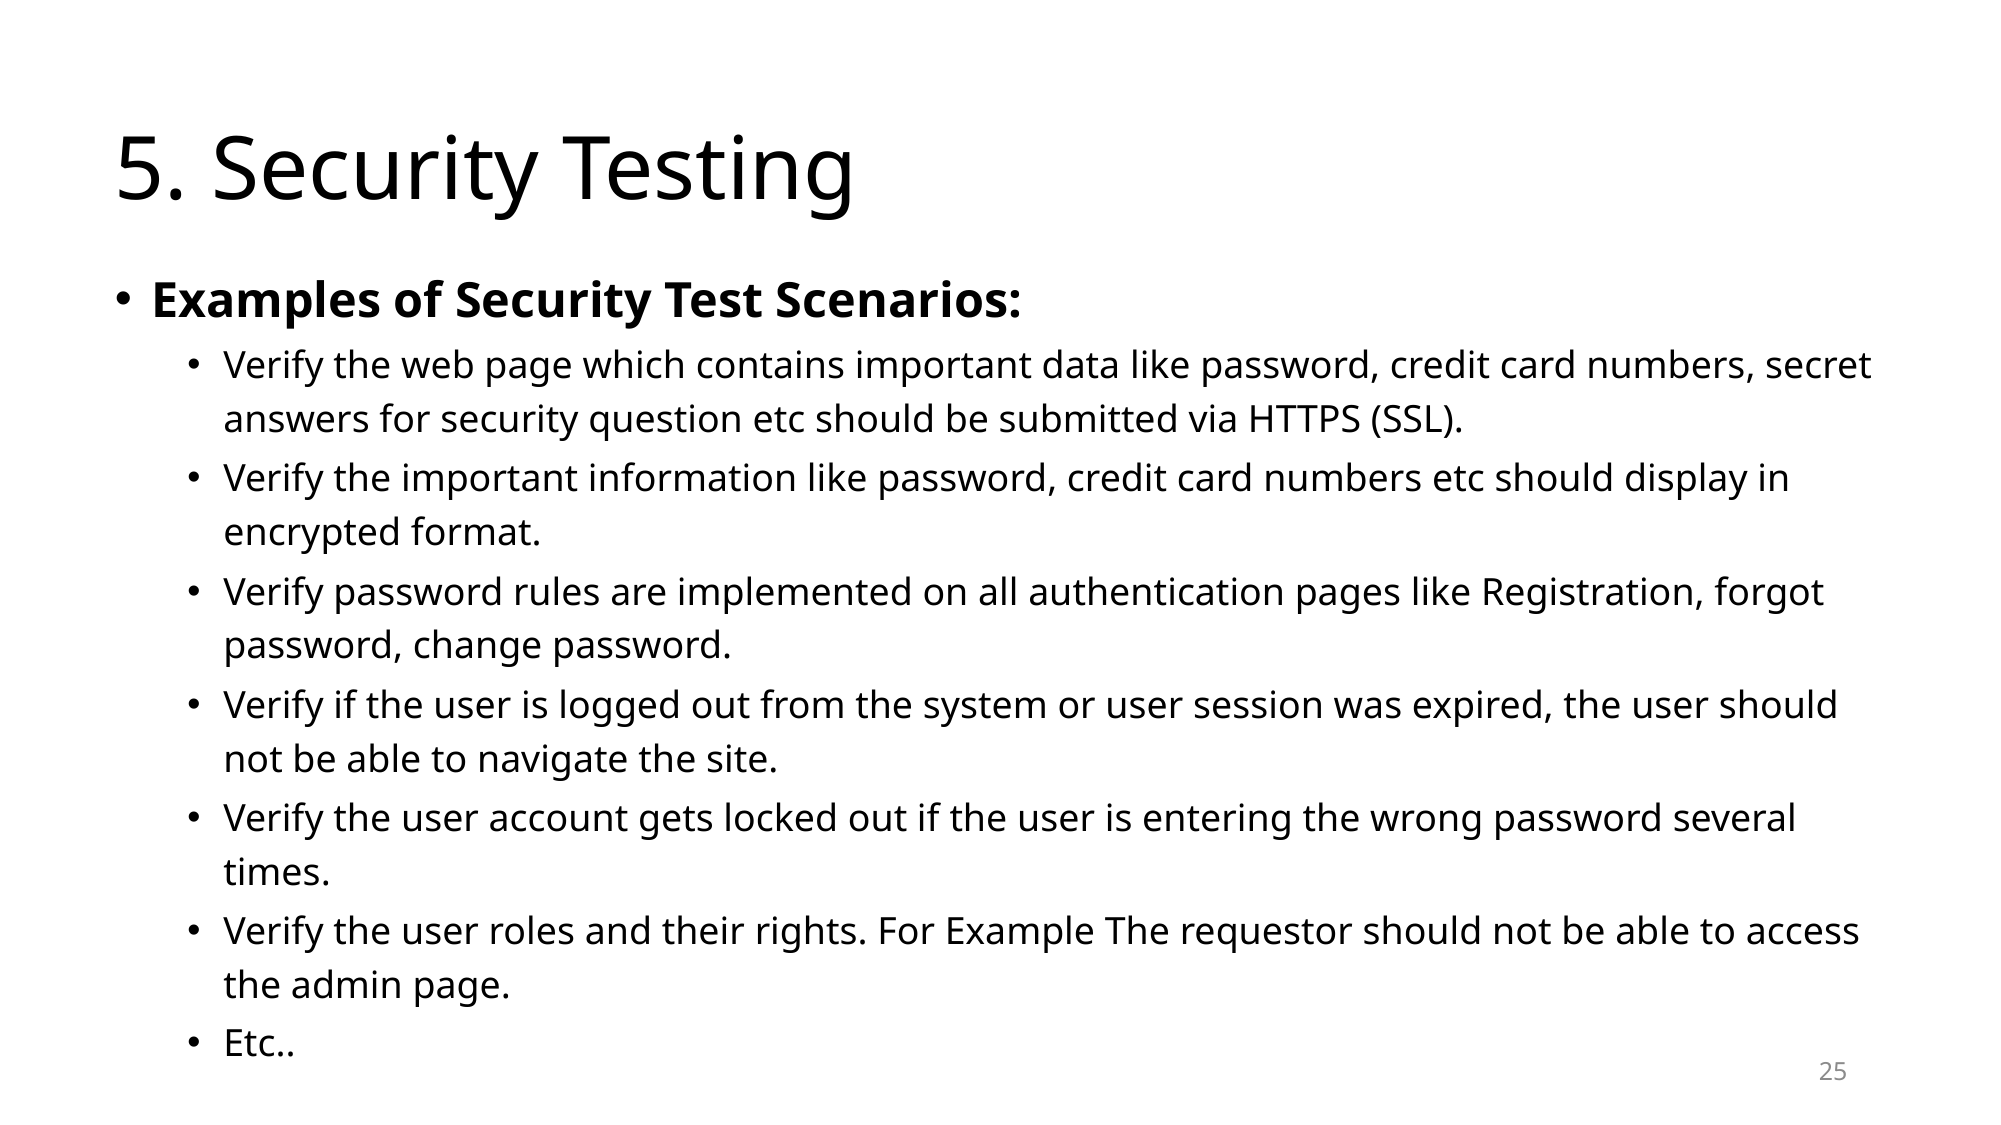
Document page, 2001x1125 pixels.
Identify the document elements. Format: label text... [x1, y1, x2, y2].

list Examples of Security Test Scenarios: Verify the web page which contains important data like password, credit card numbers, secret answers for security question etc should be submitted via HTTPS (SSL). Verify the important information like password, credit card numbers etc should display in encrypted format. Verify password rules are implemented on all authentication pages like Registration, forgot password, change password. Verify if the user is logged out from the system or user session was expired, the user should not be able to navigate the site. Verify the user account gets locked out if the user is entering the wrong password several times. Verify the user roles and their rights. For Example The requestor should not be able to access the admin page. Etc.. [99, 249, 1900, 1073]
title 5. Security Testing [99, 115, 1900, 227]
slide_number 25 [1412, 1042, 1863, 1103]
